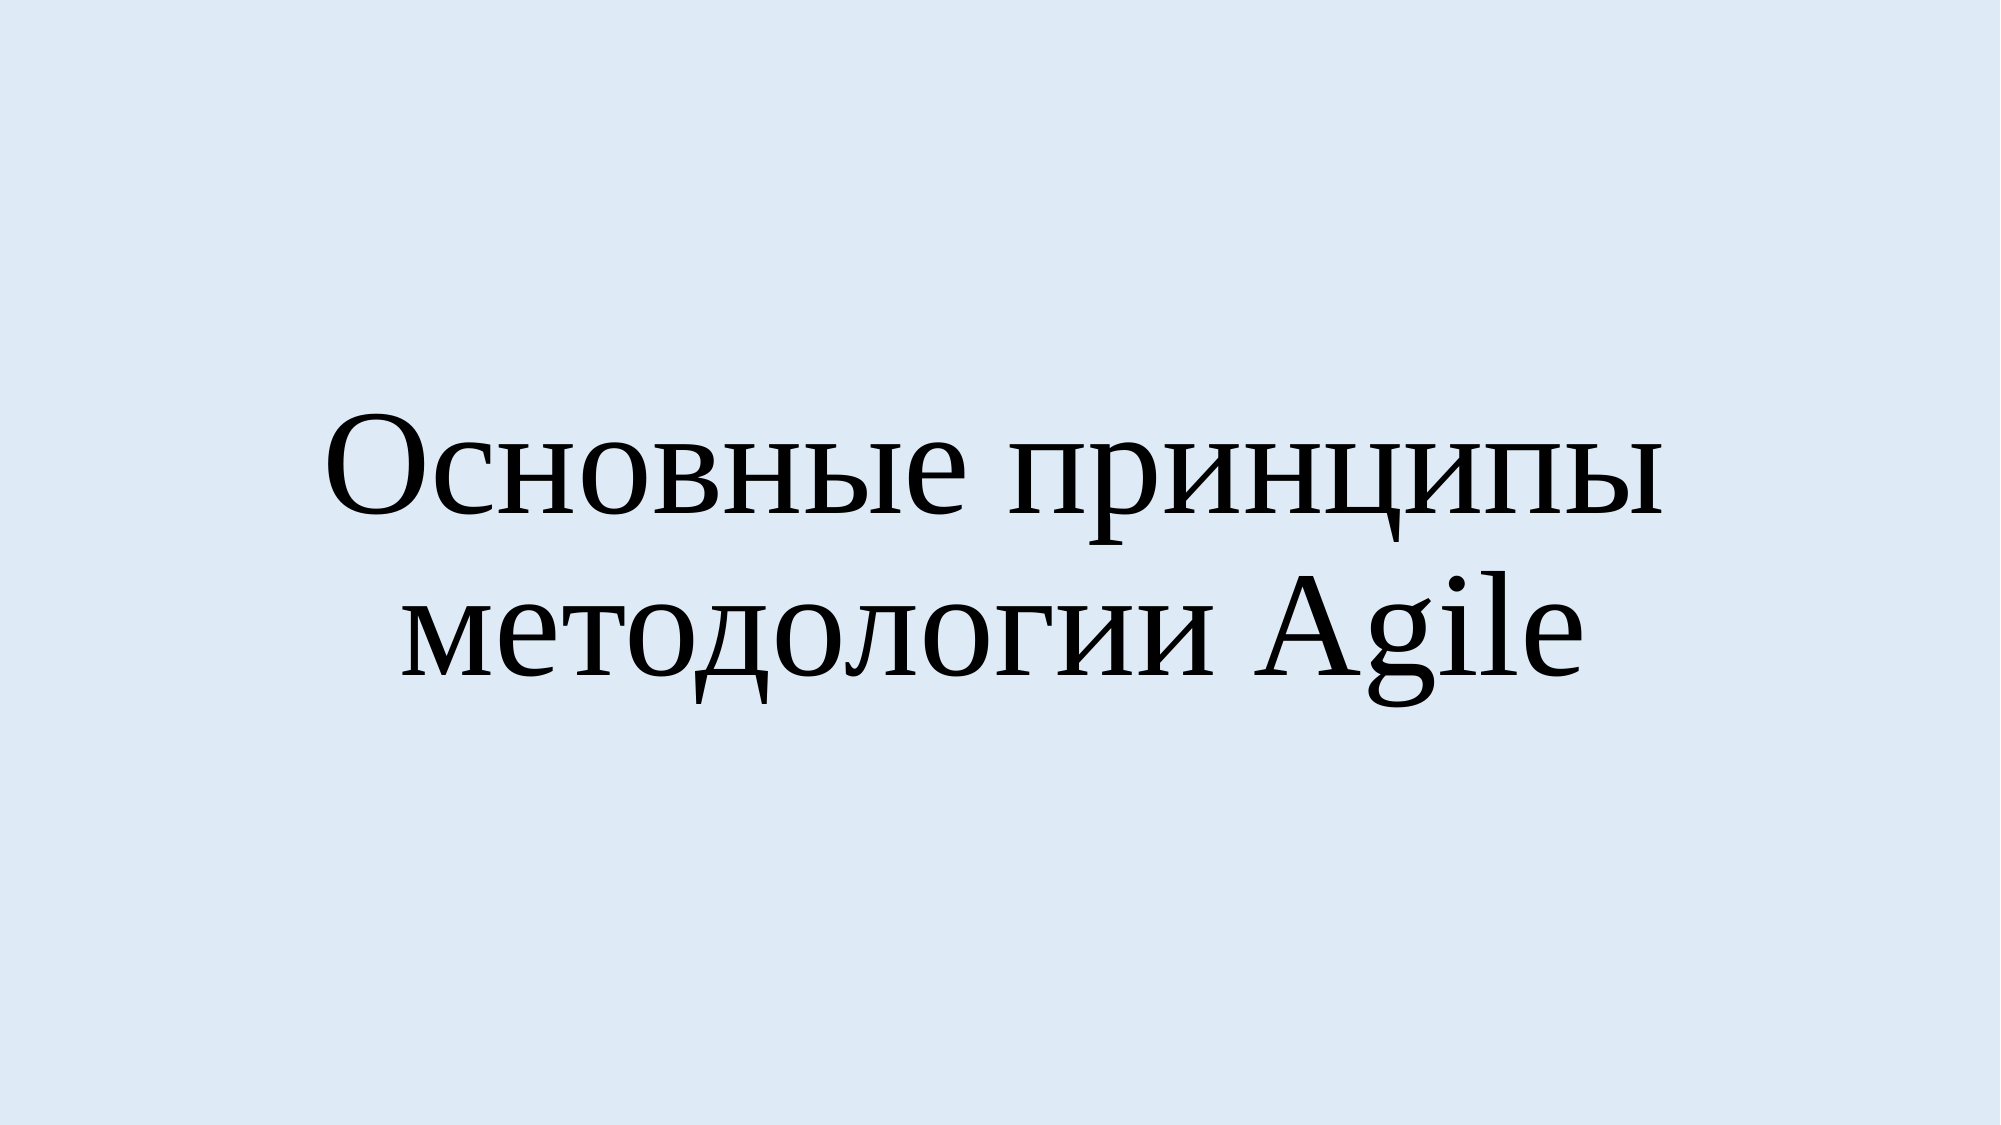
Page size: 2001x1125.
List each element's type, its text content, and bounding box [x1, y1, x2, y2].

title Основные принципы методологии Agile [131, 437, 1856, 655]
